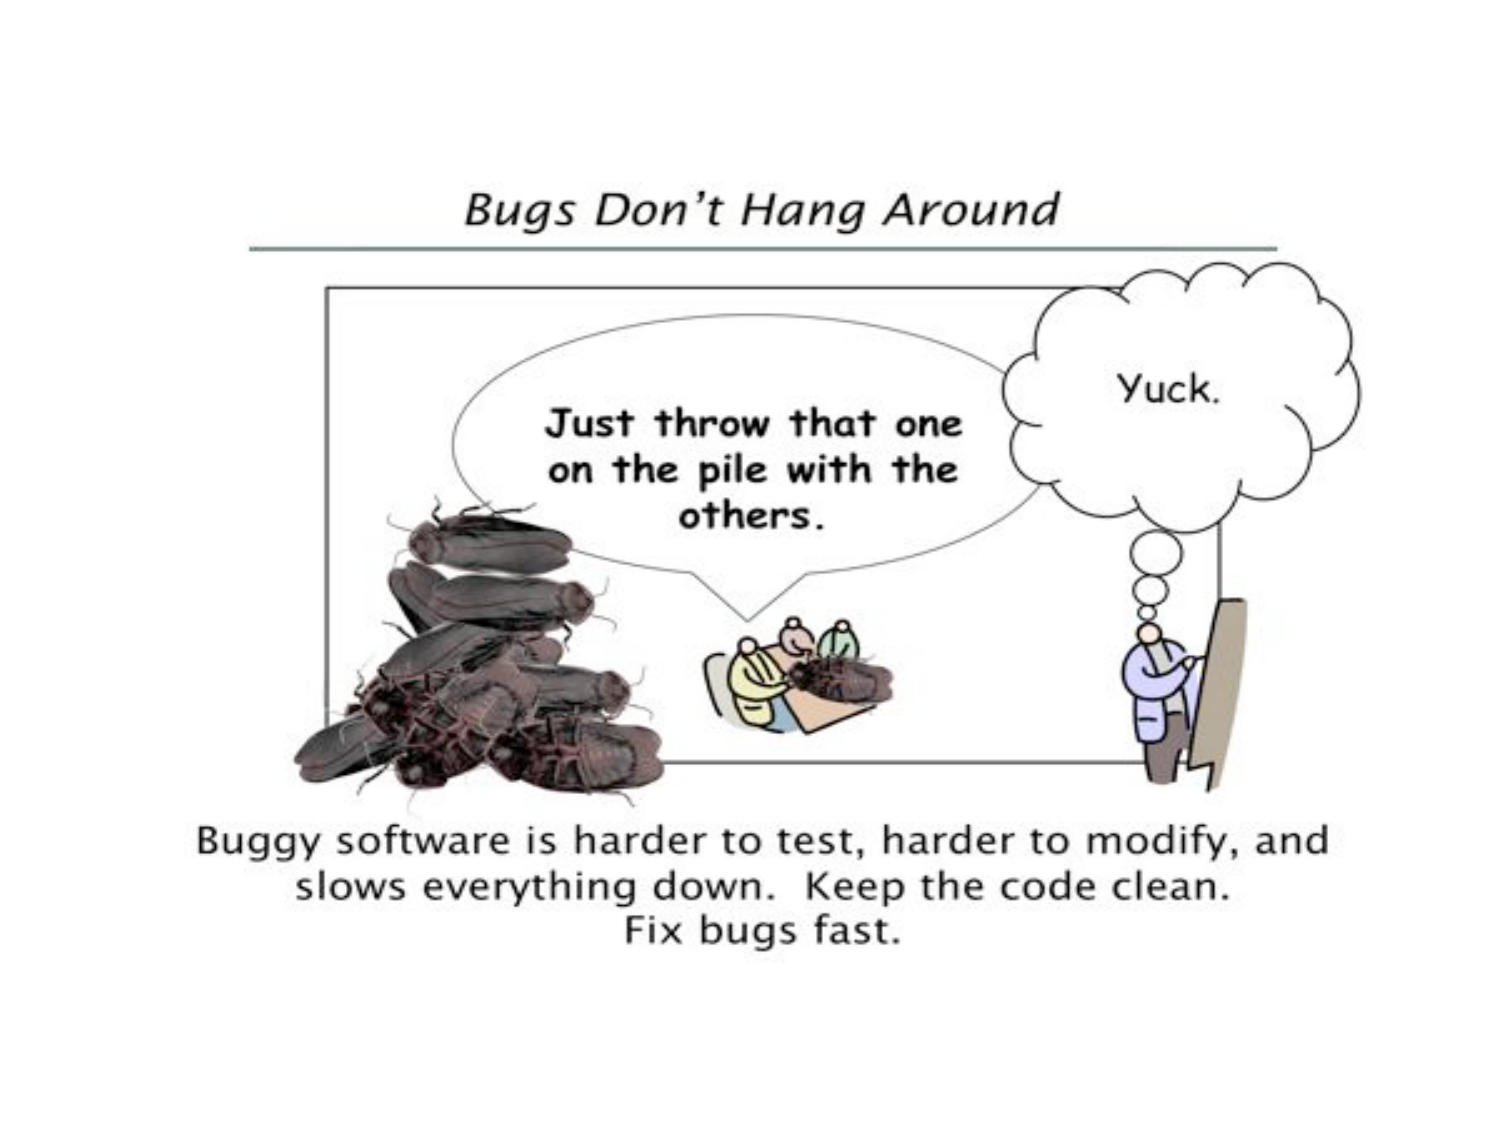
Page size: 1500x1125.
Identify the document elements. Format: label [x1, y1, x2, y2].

picture [124, 112, 1401, 963]
